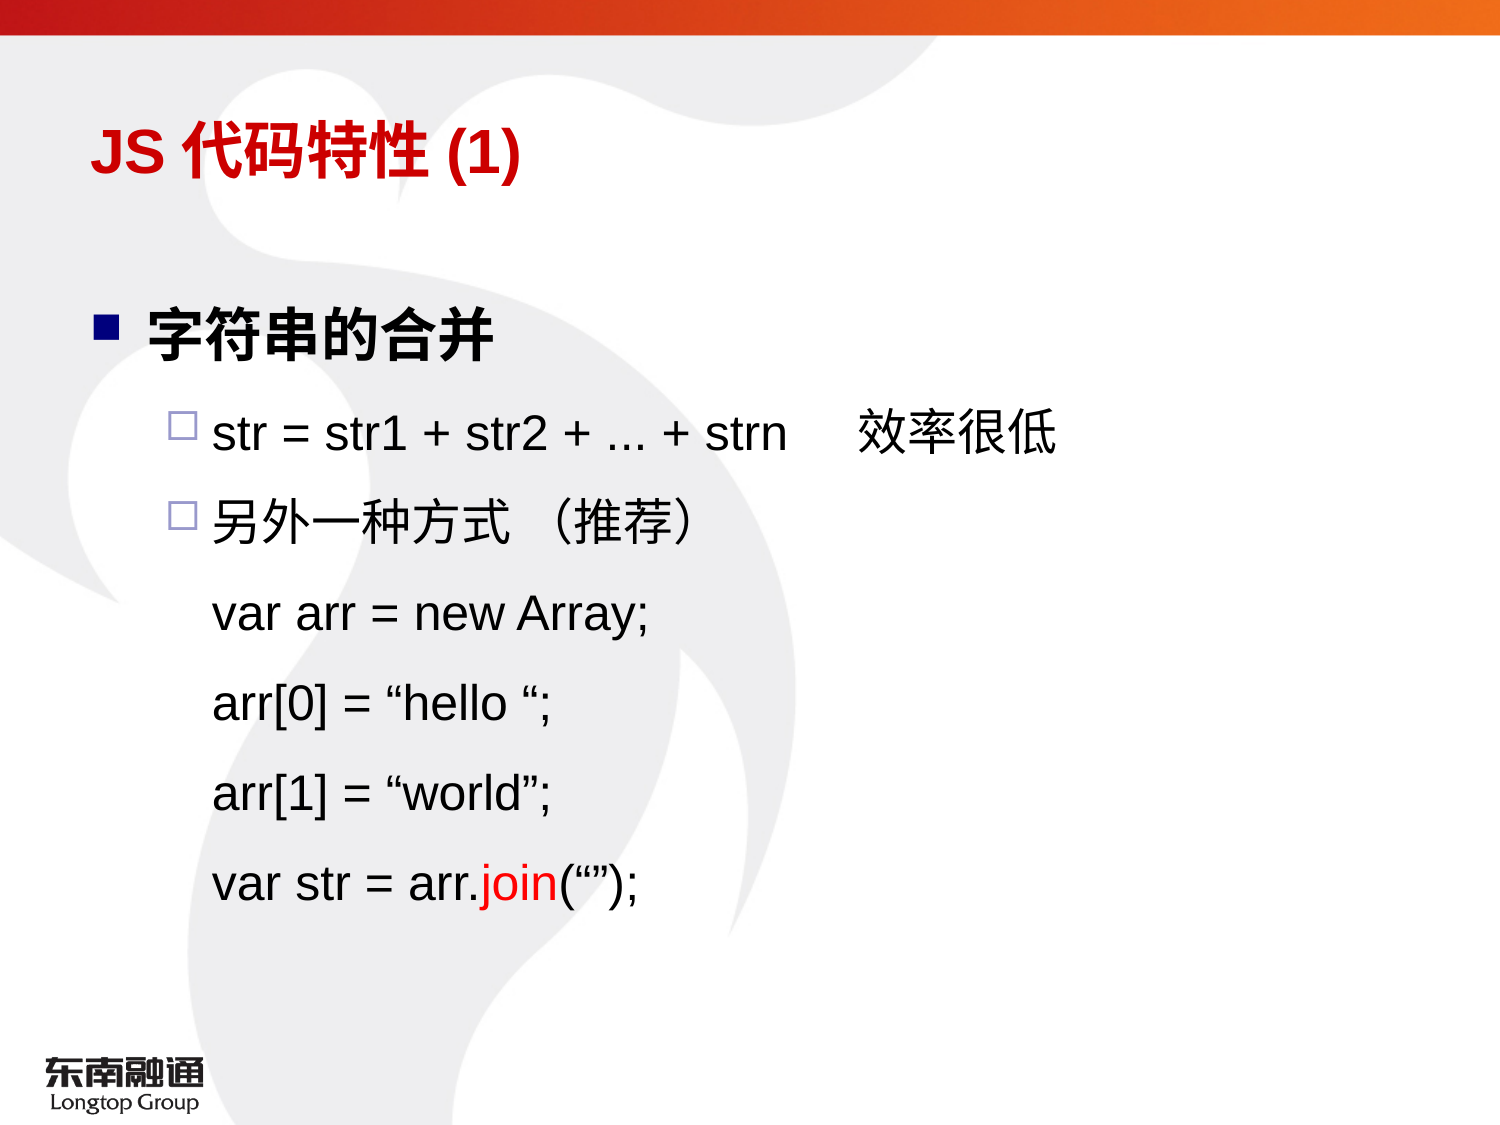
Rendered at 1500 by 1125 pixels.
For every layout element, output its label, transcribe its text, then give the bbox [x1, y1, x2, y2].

picture [0, 0, 1500, 1125]
title JS代码特性(1) [74, 89, 1426, 221]
list 字符串的合并 str = str1 + str2 + ... + strn 效率很低 另外一种方式 （推荐） var arr = new Array; arr[0] = “hello “; arr[1] = “world”; var str = arr.join(“”); [74, 290, 1426, 977]
